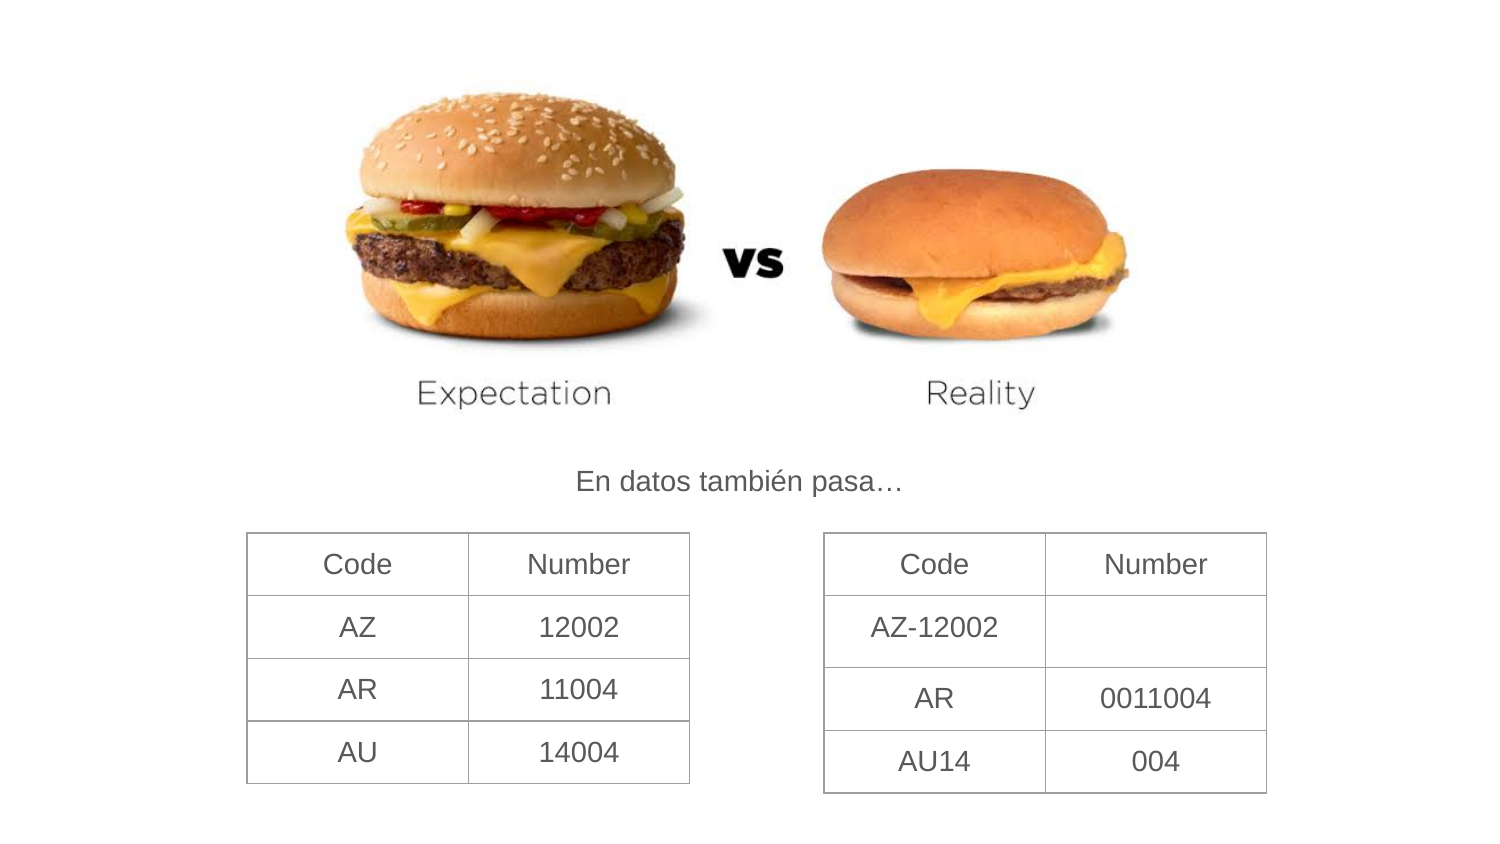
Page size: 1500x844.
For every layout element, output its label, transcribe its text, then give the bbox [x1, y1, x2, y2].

table_cell 004 [1046, 731, 1266, 792]
picture [279, 22, 1221, 448]
table_cell AR [825, 668, 1045, 730]
table_cell AU14 [825, 731, 1045, 792]
table_cell 11004 [469, 659, 689, 720]
table_header Number [469, 534, 689, 595]
table_cell AZ [248, 596, 468, 658]
table_cell 14004 [469, 722, 689, 783]
text_box En datos también pasa… [560, 455, 953, 513]
table_header Number [1046, 534, 1266, 595]
table_header Code [248, 534, 468, 595]
table_cell AR [248, 659, 468, 720]
table_cell 0011004 [1046, 668, 1266, 730]
table_cell AZ-12002 [825, 596, 1045, 667]
table_cell 12002 [469, 596, 689, 658]
table_header Code [825, 534, 1045, 595]
table_cell [1046, 596, 1266, 667]
table_cell AU [248, 722, 468, 783]
